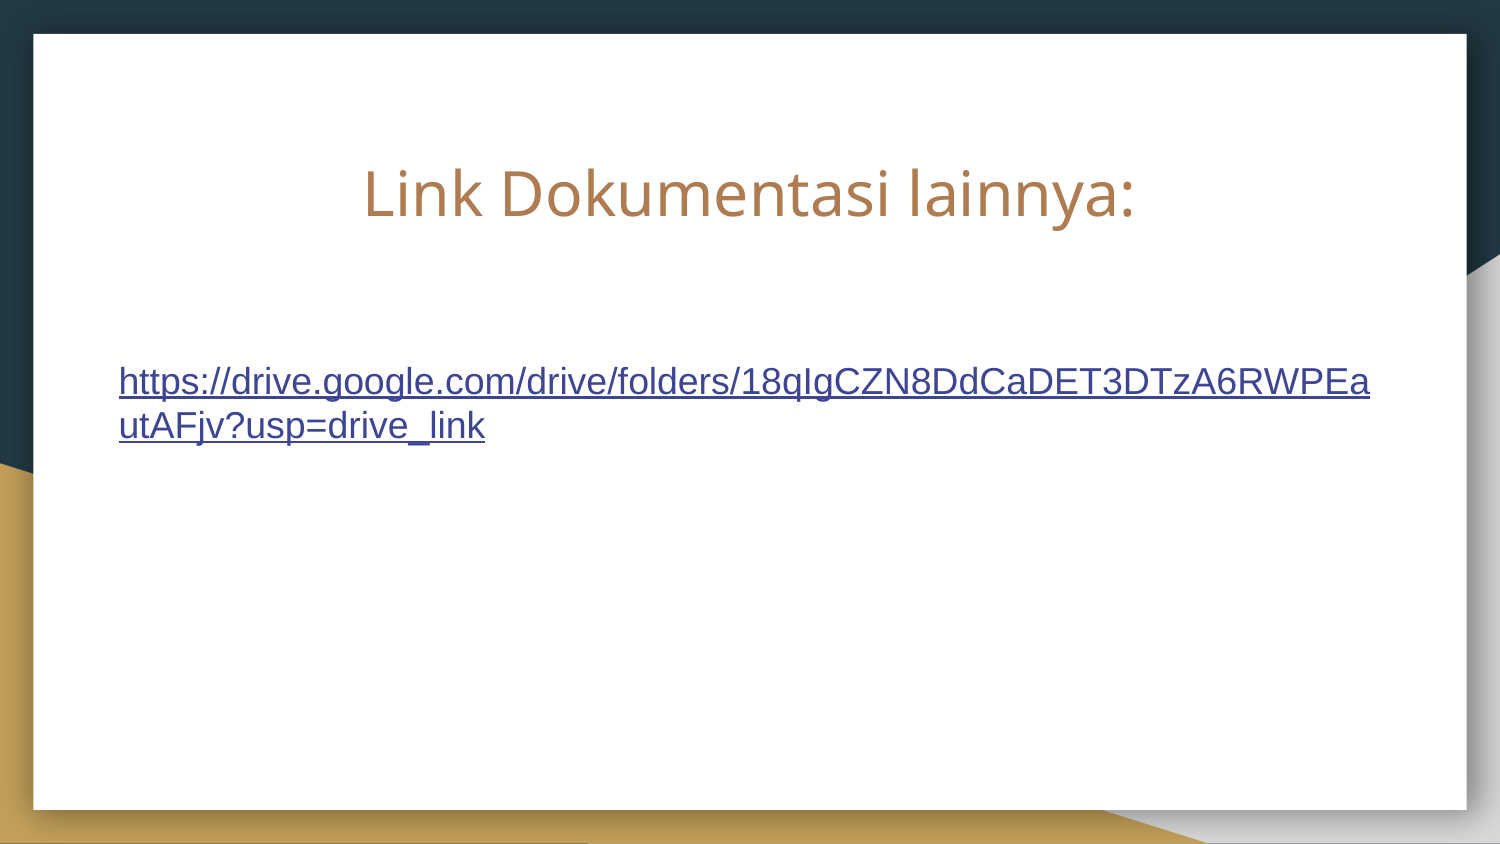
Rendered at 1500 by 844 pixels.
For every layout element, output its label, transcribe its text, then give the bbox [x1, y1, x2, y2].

subtitle https://drive.google.com/drive/folders/18qIgCZN8DdCaDET3DTzA6RWPEautAFjv?usp=drive_link [103, 335, 1397, 466]
title Link Dokumentasi lainnya: [134, 138, 1366, 296]
